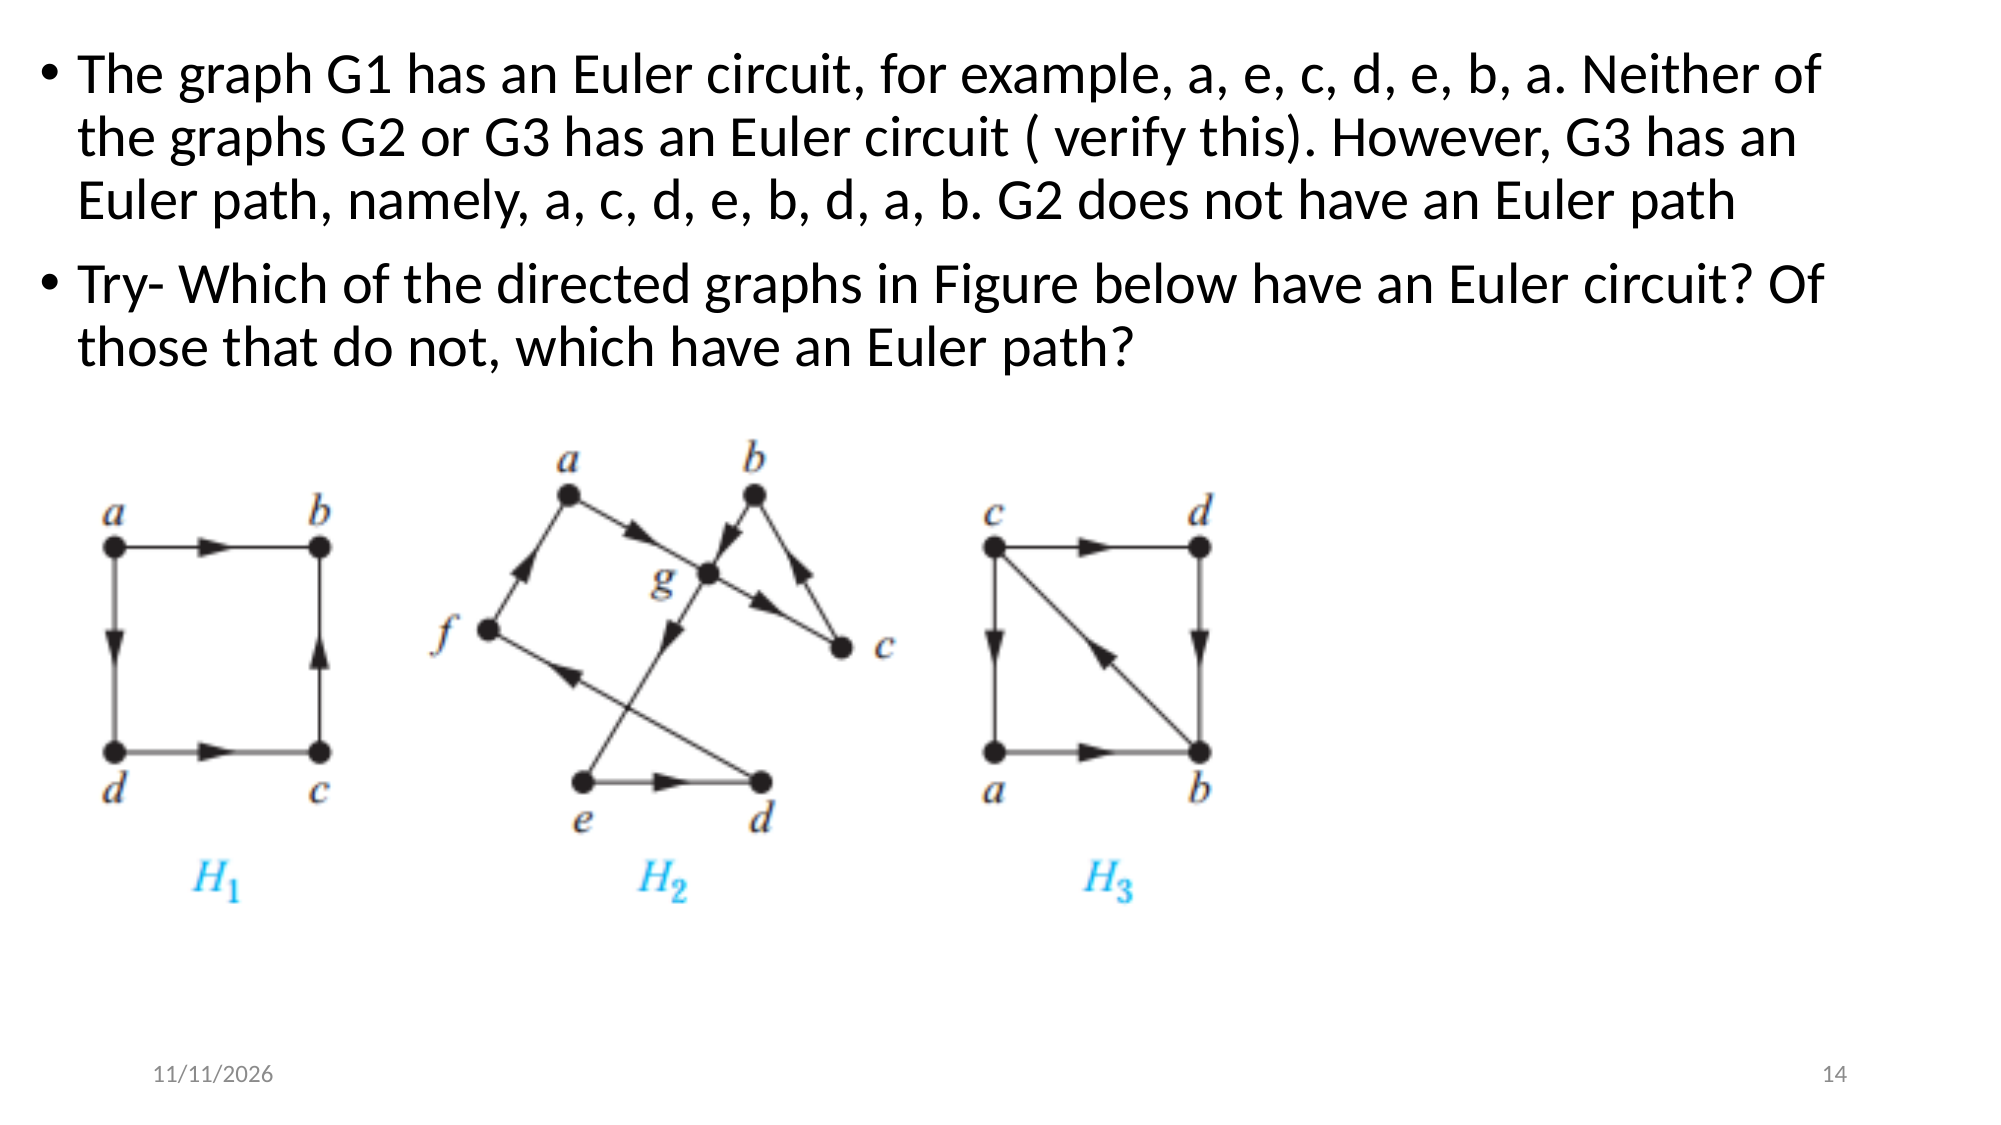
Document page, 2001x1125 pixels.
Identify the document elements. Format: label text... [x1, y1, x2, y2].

picture [21, 405, 1384, 963]
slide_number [137, 1042, 588, 1103]
list The graph G1 has an Euler circuit, for example, a, e, c, d, e, b, a. Neither of the graphs G2 or G3 has an Euler circuit ( verify this). However, G3 has an Euler path, namely, a, c, d, e, b, d, a, b. G2 does not have an Euler path Try- Which of the directed graphs in Figure below have an Euler circuit? Of those that do not, which have an Euler path? [24, 35, 1863, 1064]
slide_number 14 [1412, 1042, 1863, 1103]
